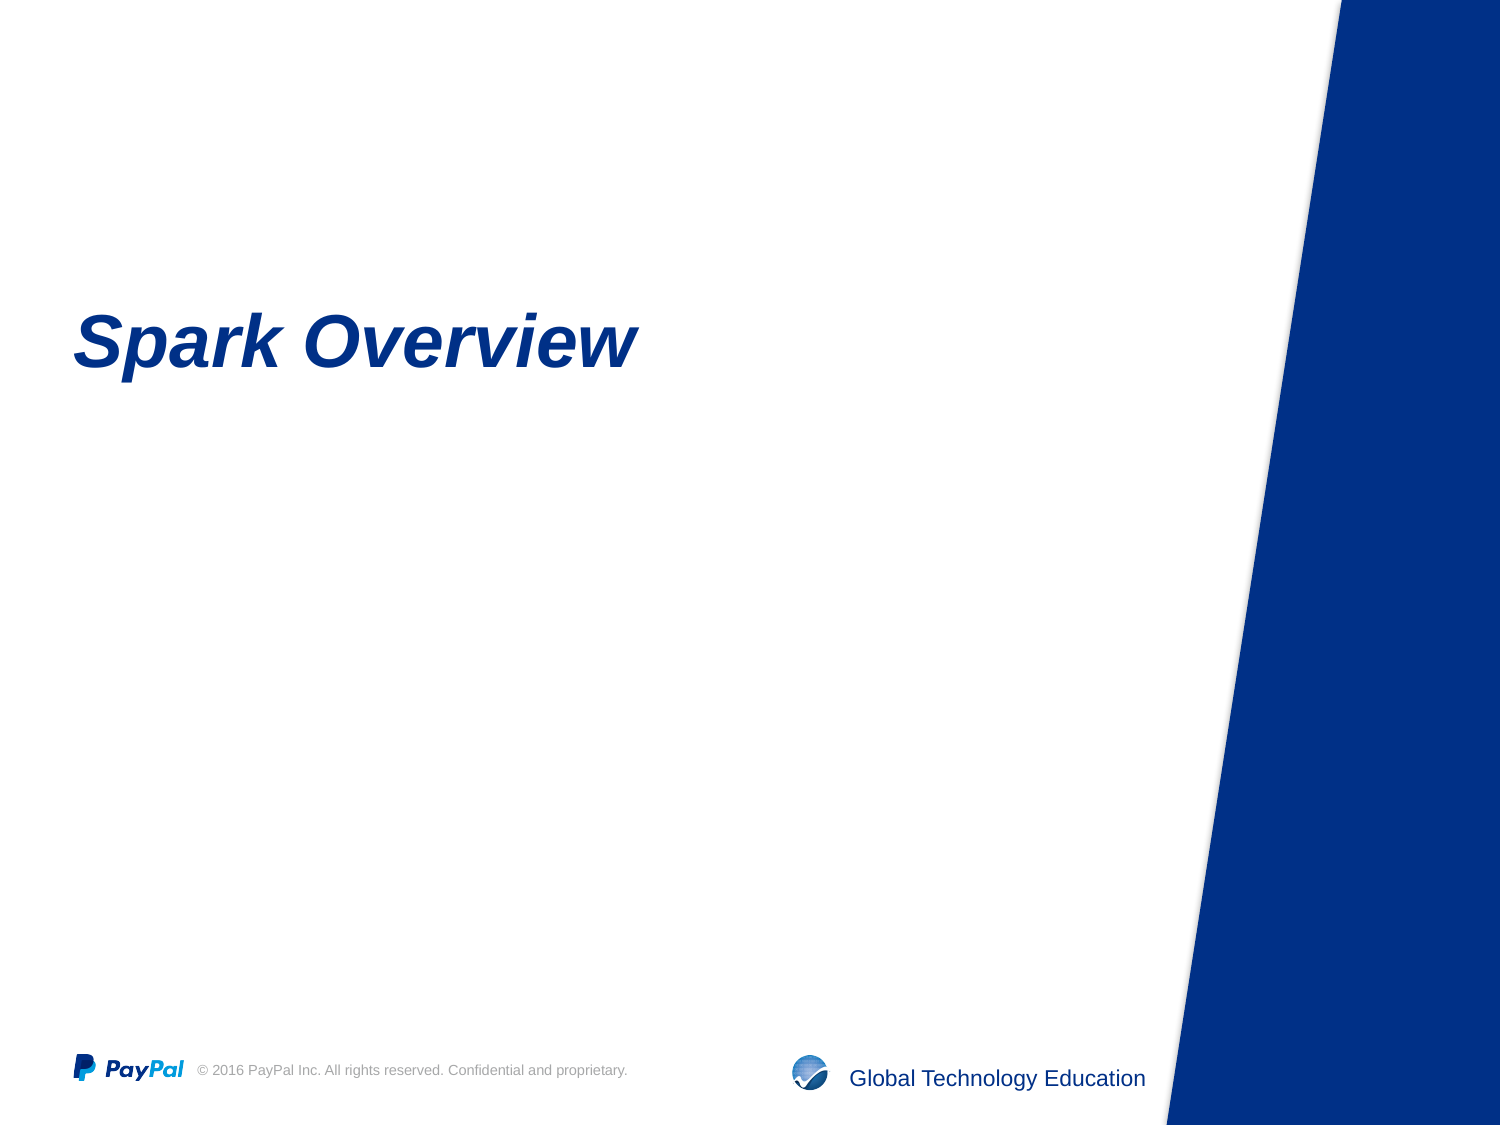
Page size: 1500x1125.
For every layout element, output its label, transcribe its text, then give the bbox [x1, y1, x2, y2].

list Spark Overview [73, 285, 951, 747]
picture [787, 1050, 834, 1095]
picture [73, 1054, 184, 1081]
